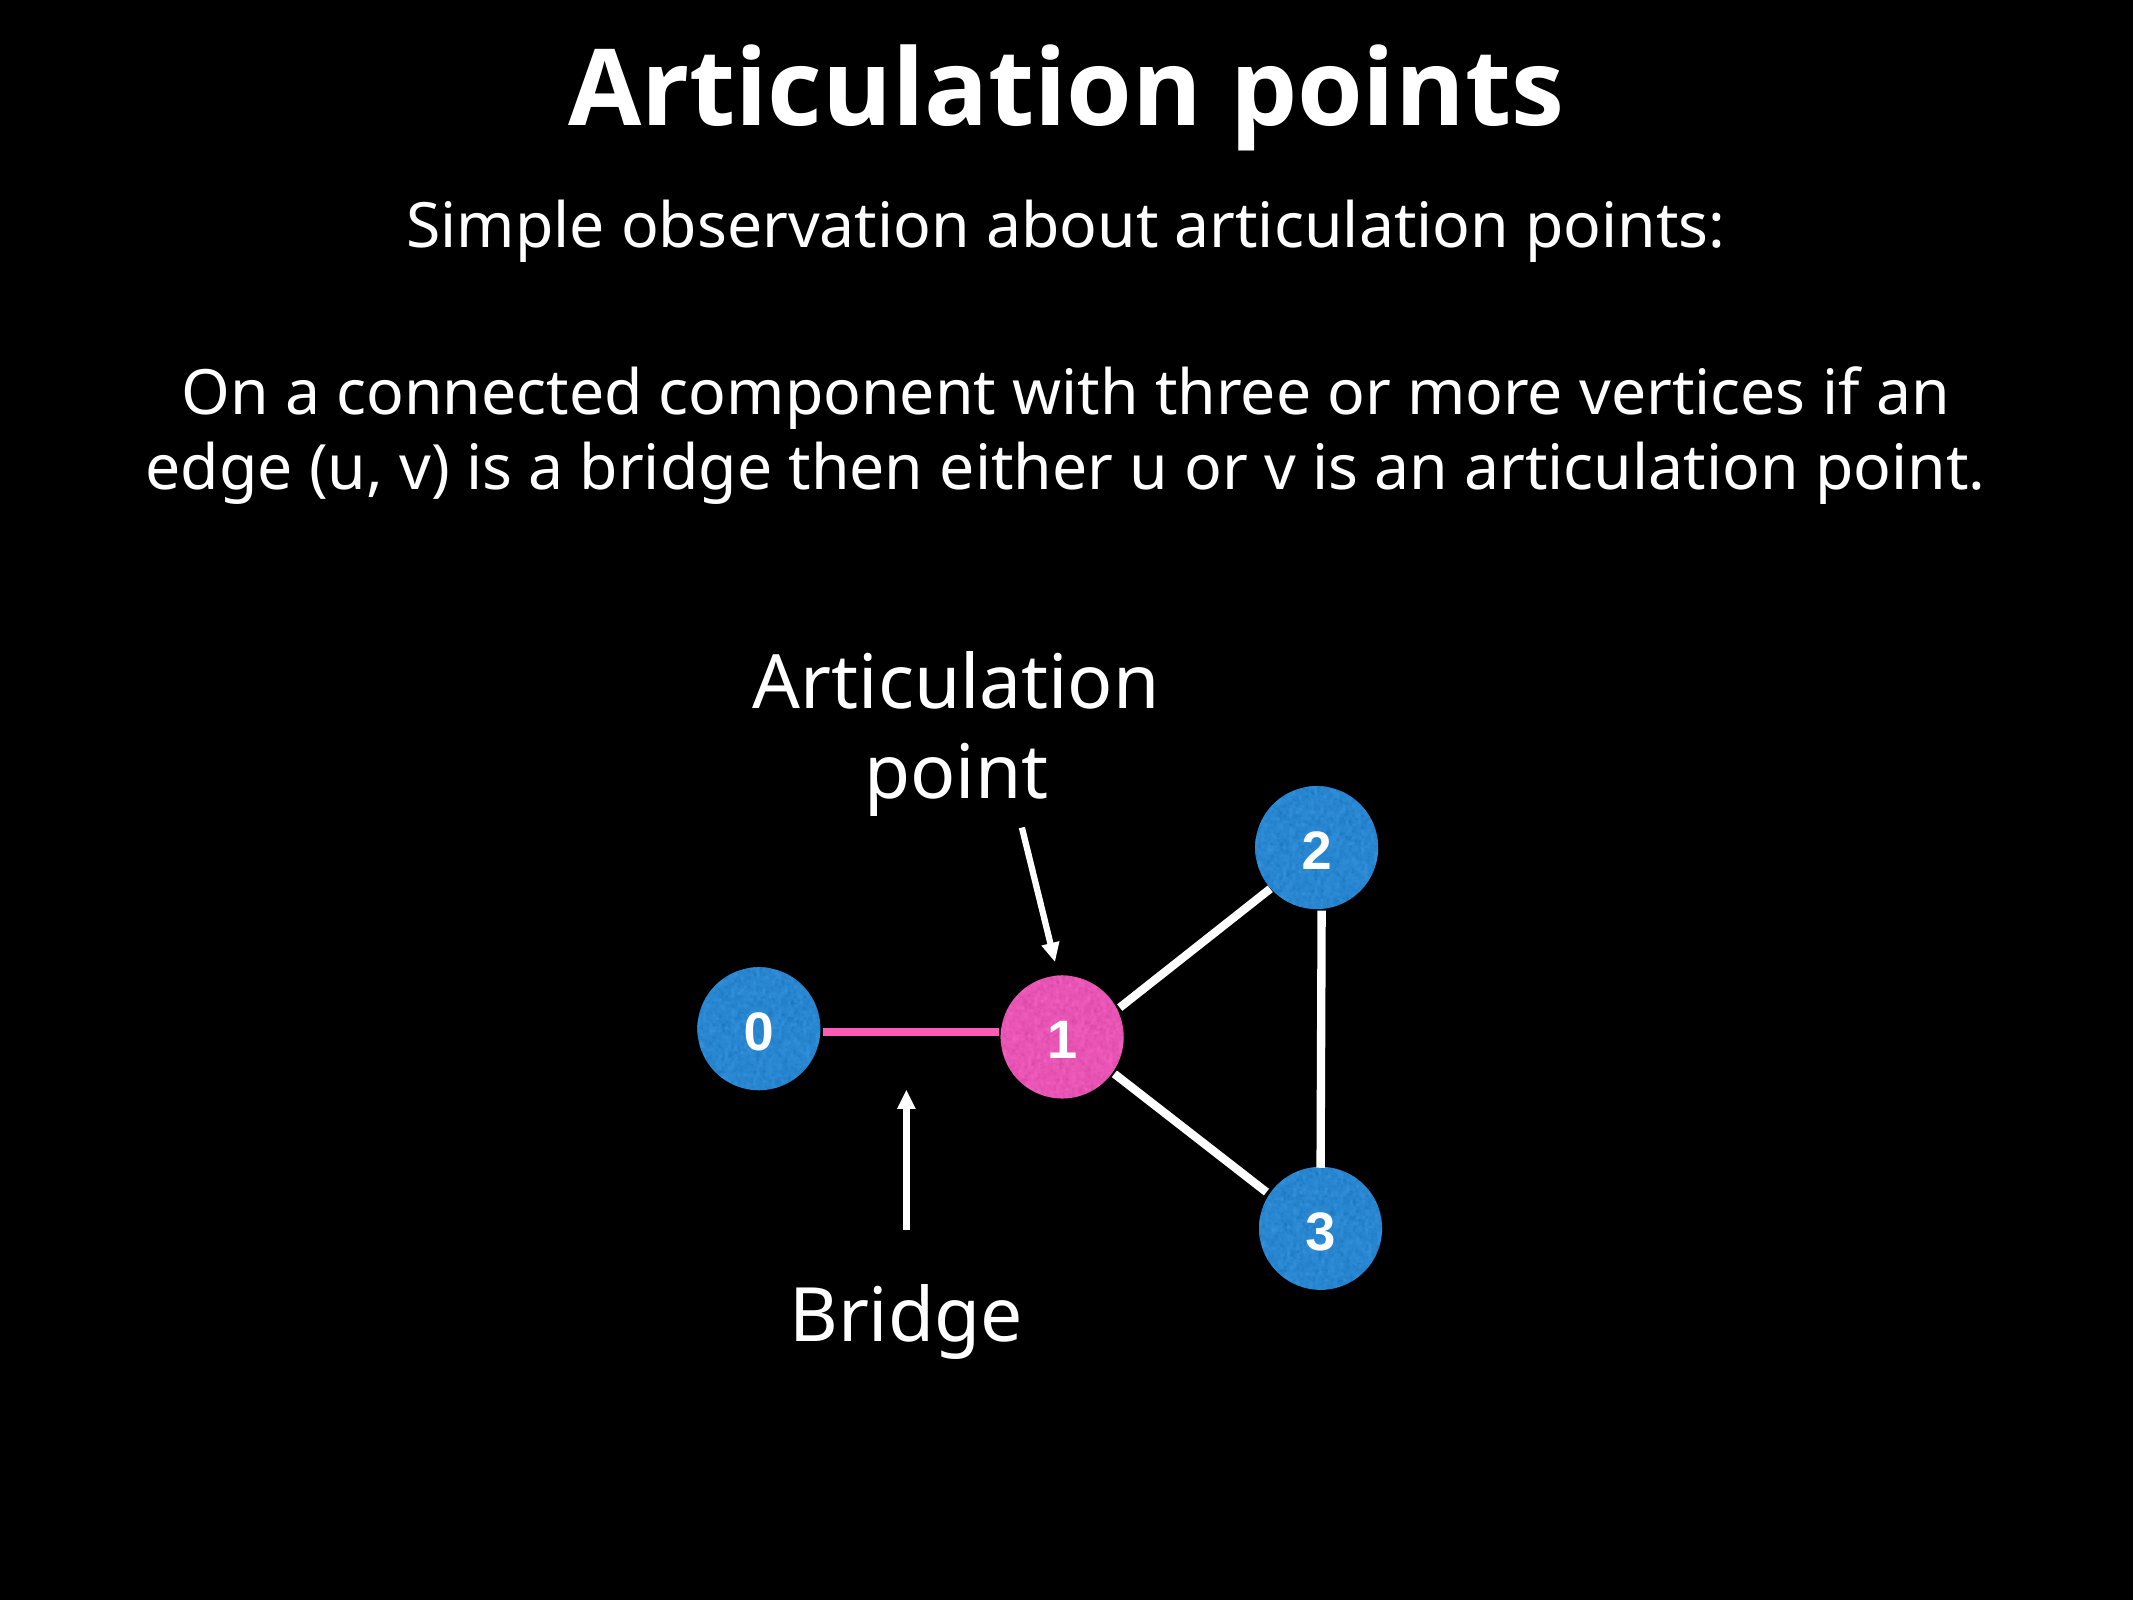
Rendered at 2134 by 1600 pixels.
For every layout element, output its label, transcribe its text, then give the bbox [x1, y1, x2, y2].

text_box Articulation points [160, 11, 1973, 156]
text_box 3 [1259, 1166, 1383, 1290]
text_box On a connected component with three or more vertices if an edge (u, v) is a bridge then either u or v is an articulation point. [135, 343, 1998, 510]
text_box Articulation point [744, 625, 1168, 822]
text_box 2 [1255, 786, 1379, 910]
text_box Simple observation about articulation points: [0, 176, 2134, 562]
text_box [900, 1090, 913, 1230]
text_box 1 [1000, 975, 1124, 1099]
text_box [1021, 827, 1058, 962]
text_box 0 [697, 967, 821, 1091]
text_box Bridge [781, 1258, 1032, 1365]
